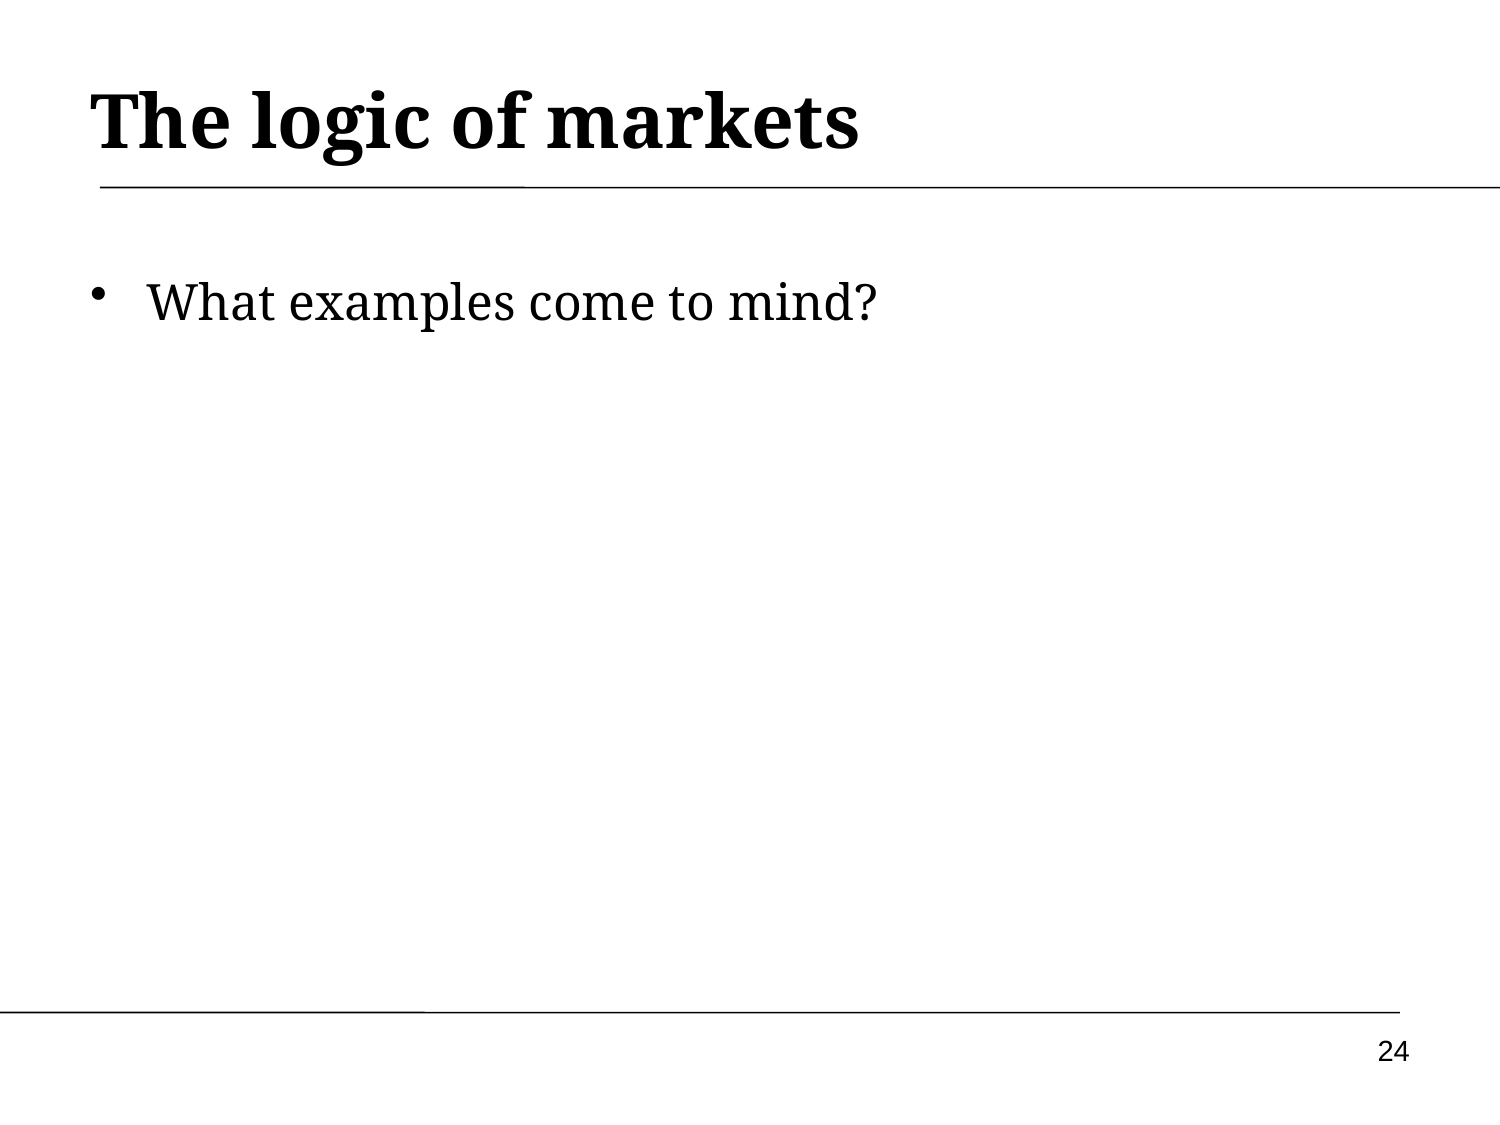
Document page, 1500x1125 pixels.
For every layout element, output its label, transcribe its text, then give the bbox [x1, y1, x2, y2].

slide_number 24 [1074, 1024, 1426, 1103]
title The logic of markets [74, 49, 1426, 188]
list What examples come to mind? [74, 262, 1338, 1006]
